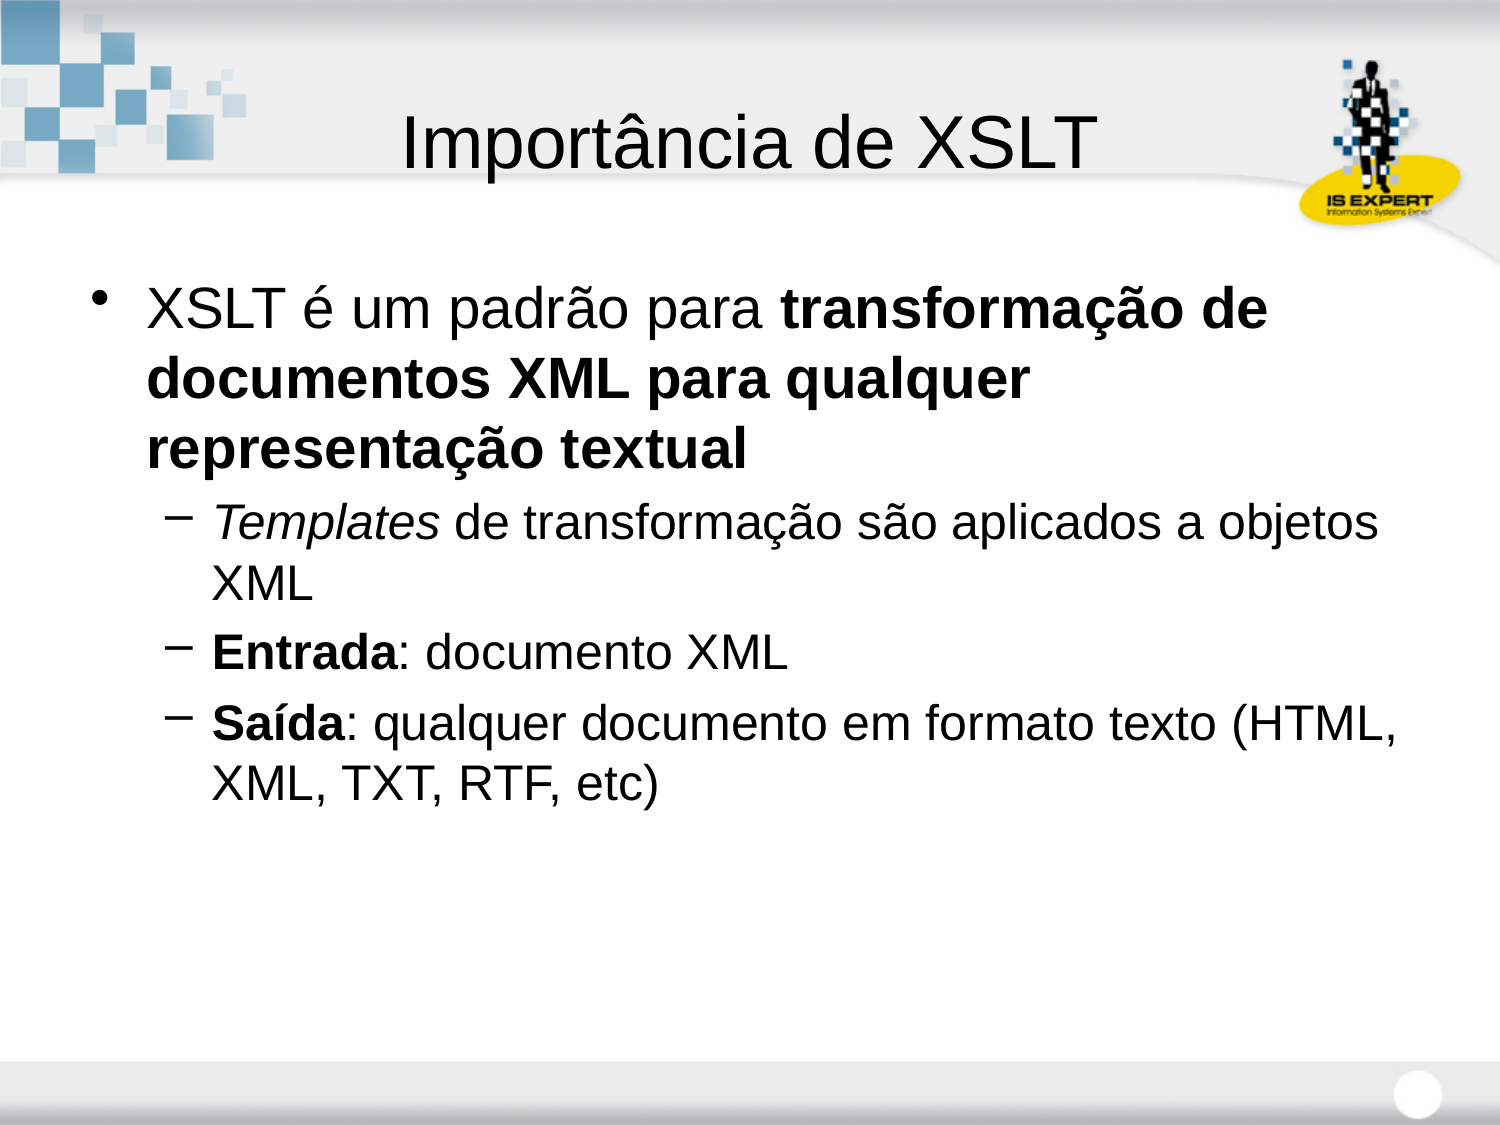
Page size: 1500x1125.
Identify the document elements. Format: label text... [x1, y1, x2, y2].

title Importância de XSLT [74, 44, 1426, 233]
picture [0, 0, 1500, 1125]
list XSLT é um padrão para transformação de documentos XML para qualquer representação textual Templates de transformação são aplicados a objetos XML Entrada: documento XML Saída: qualquer documento em formato texto (HTML, XML, TXT, RTF, etc) [74, 262, 1426, 1006]
